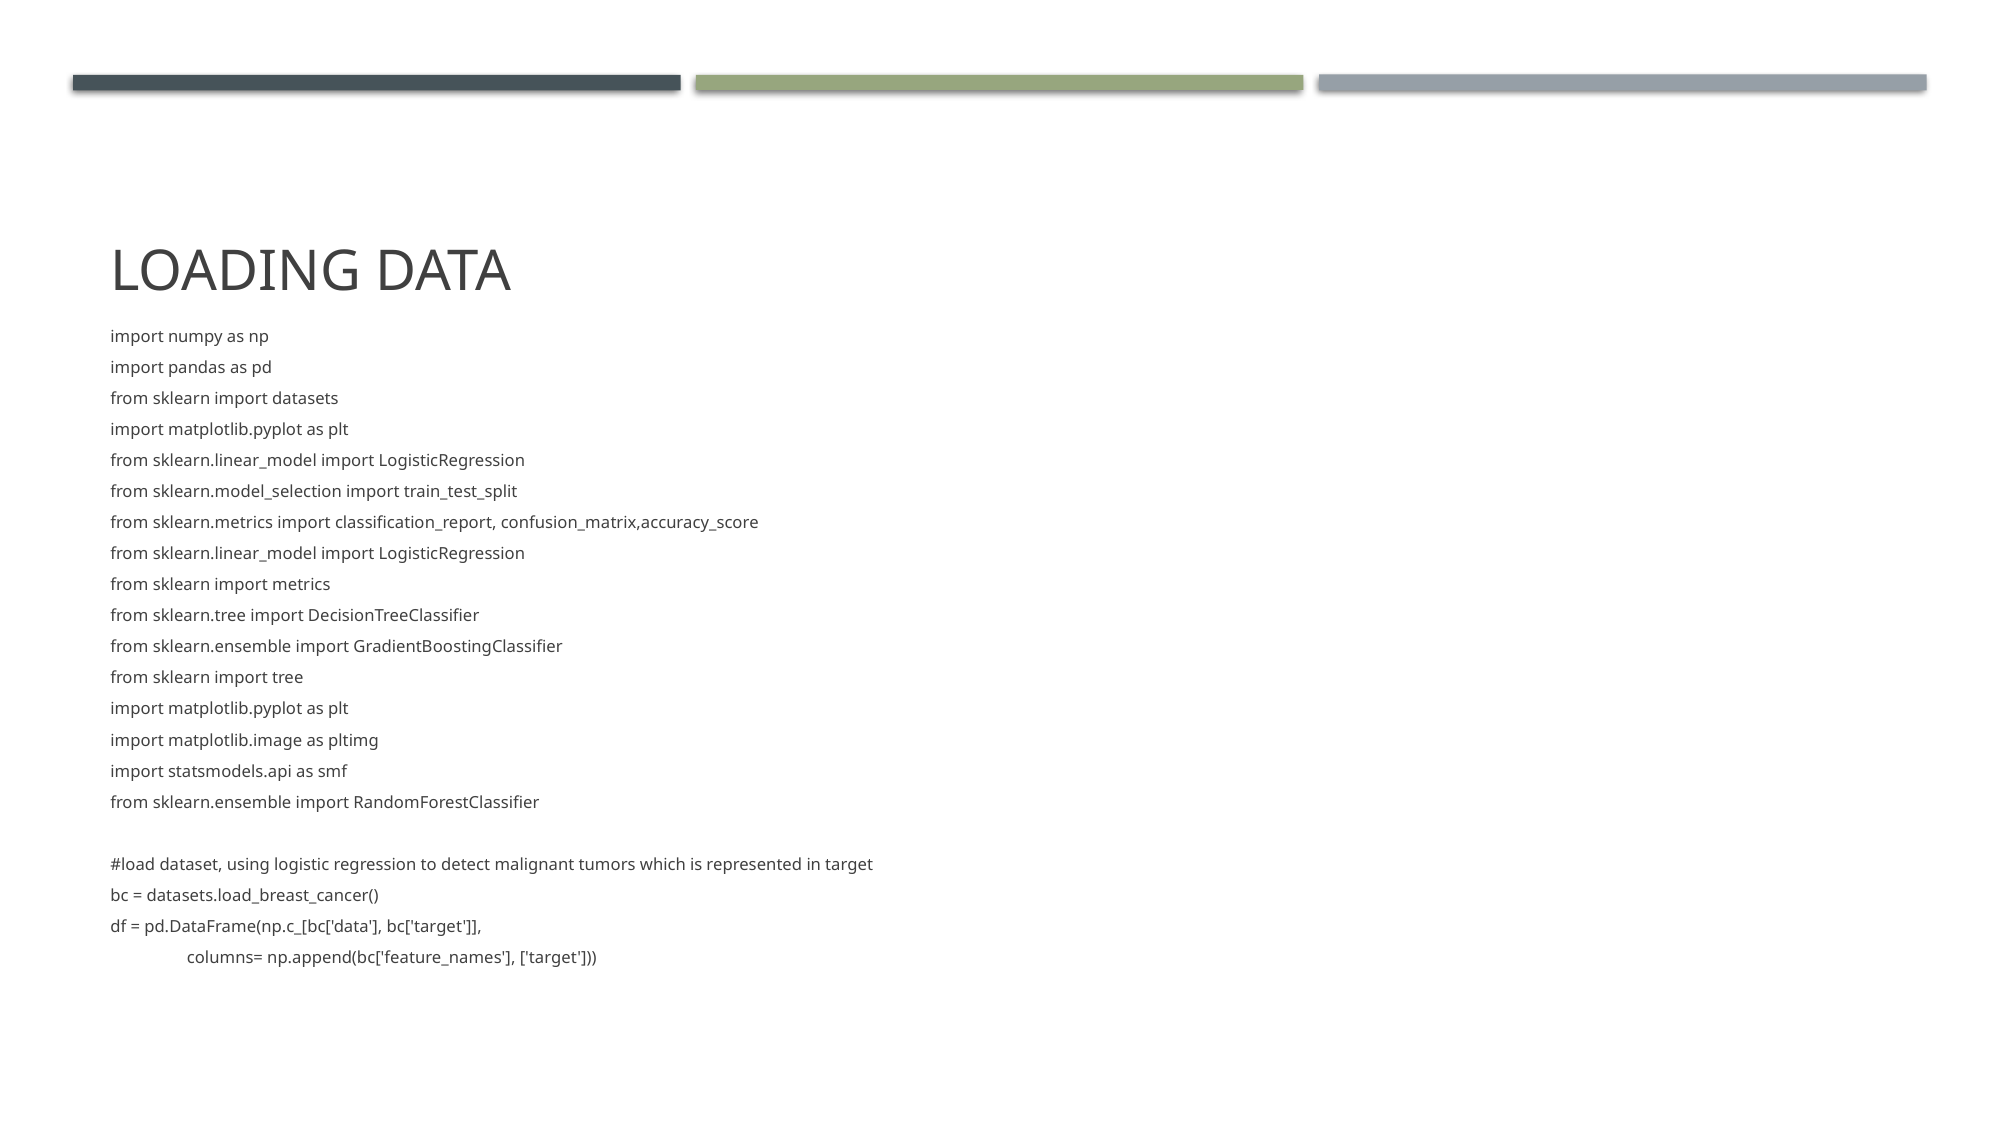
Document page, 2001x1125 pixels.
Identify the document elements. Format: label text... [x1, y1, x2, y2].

list import numpy as np import pandas as pd from sklearn import datasets import matplotlib.pyplot as plt from sklearn.linear_model import LogisticRegression from sklearn.model_selection import train_test_split from sklearn.metrics import classification_report, confusion_matrix,accuracy_score from sklearn.linear_model import LogisticRegression from sklearn import metrics from sklearn.tree import DecisionTreeClassifier from sklearn.ensemble import GradientBoostingClassifier from sklearn import tree import matplotlib.pyplot as plt import matplotlib.image as pltimg import statsmodels.api as smf from sklearn.ensemble import RandomForestClassifier #load dataset, using logistic regression to detect malignant tumors which is represented in target bc = datasets.load_breast_cancer() df = pd.DataFrame(np.c_[bc['data'], bc['target']], columns= np.append(bc['feature_names'], ['target'])) [95, 310, 1905, 981]
title Loading data [95, 115, 1905, 310]
